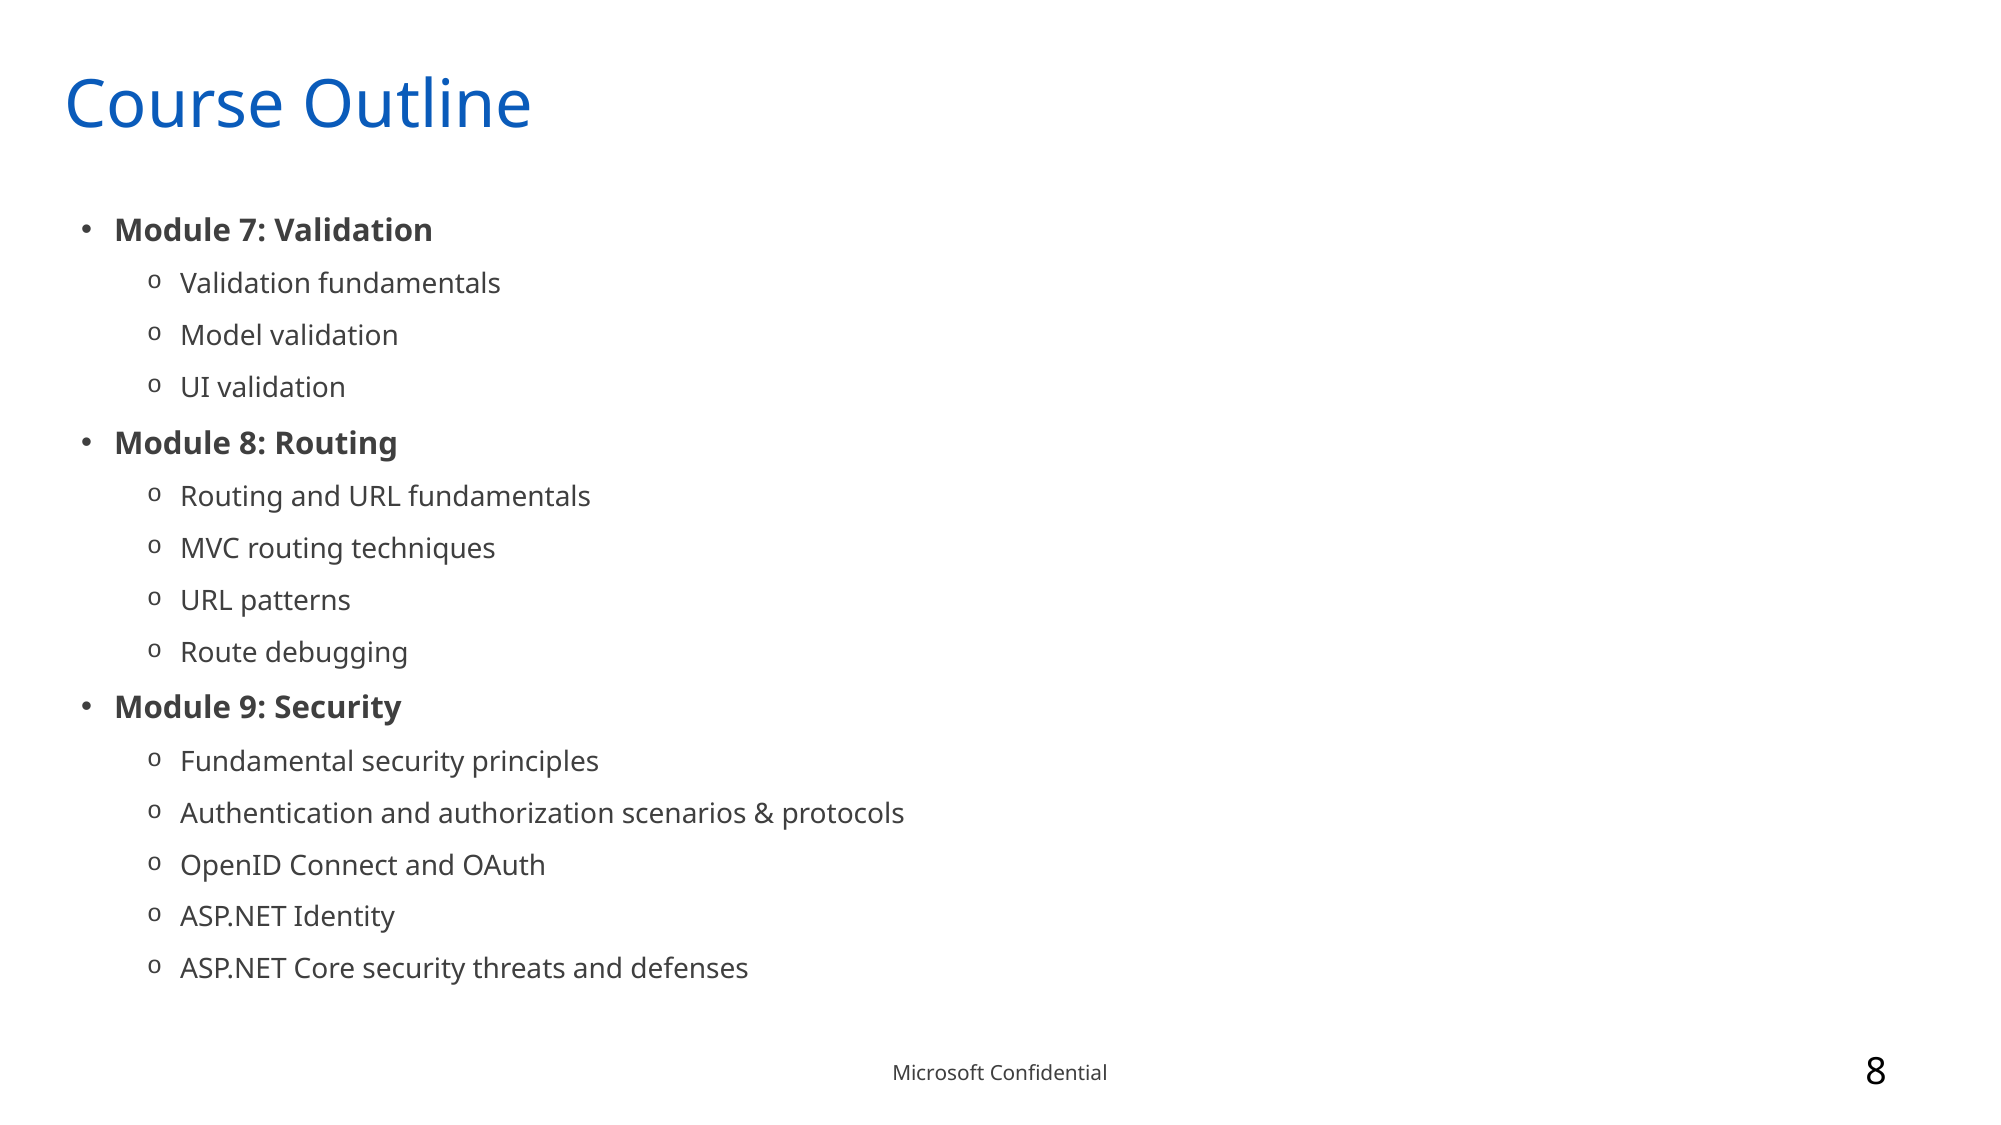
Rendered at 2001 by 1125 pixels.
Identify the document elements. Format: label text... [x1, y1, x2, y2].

slide_number 8 [1451, 1042, 1902, 1103]
title Course Outline [49, 49, 1899, 162]
list Module 7: Validation Validation fundamentals Model validation UI validation Module 8: Routing Routing and URL fundamentals MVC routing techniques URL patterns Route debugging Module 9: Security Fundamental security principles Authentication and authorization scenarios & protocols OpenID Connect and OAuth ASP.NET Identity ASP.NET Core security threats and defenses [66, 187, 1899, 1001]
